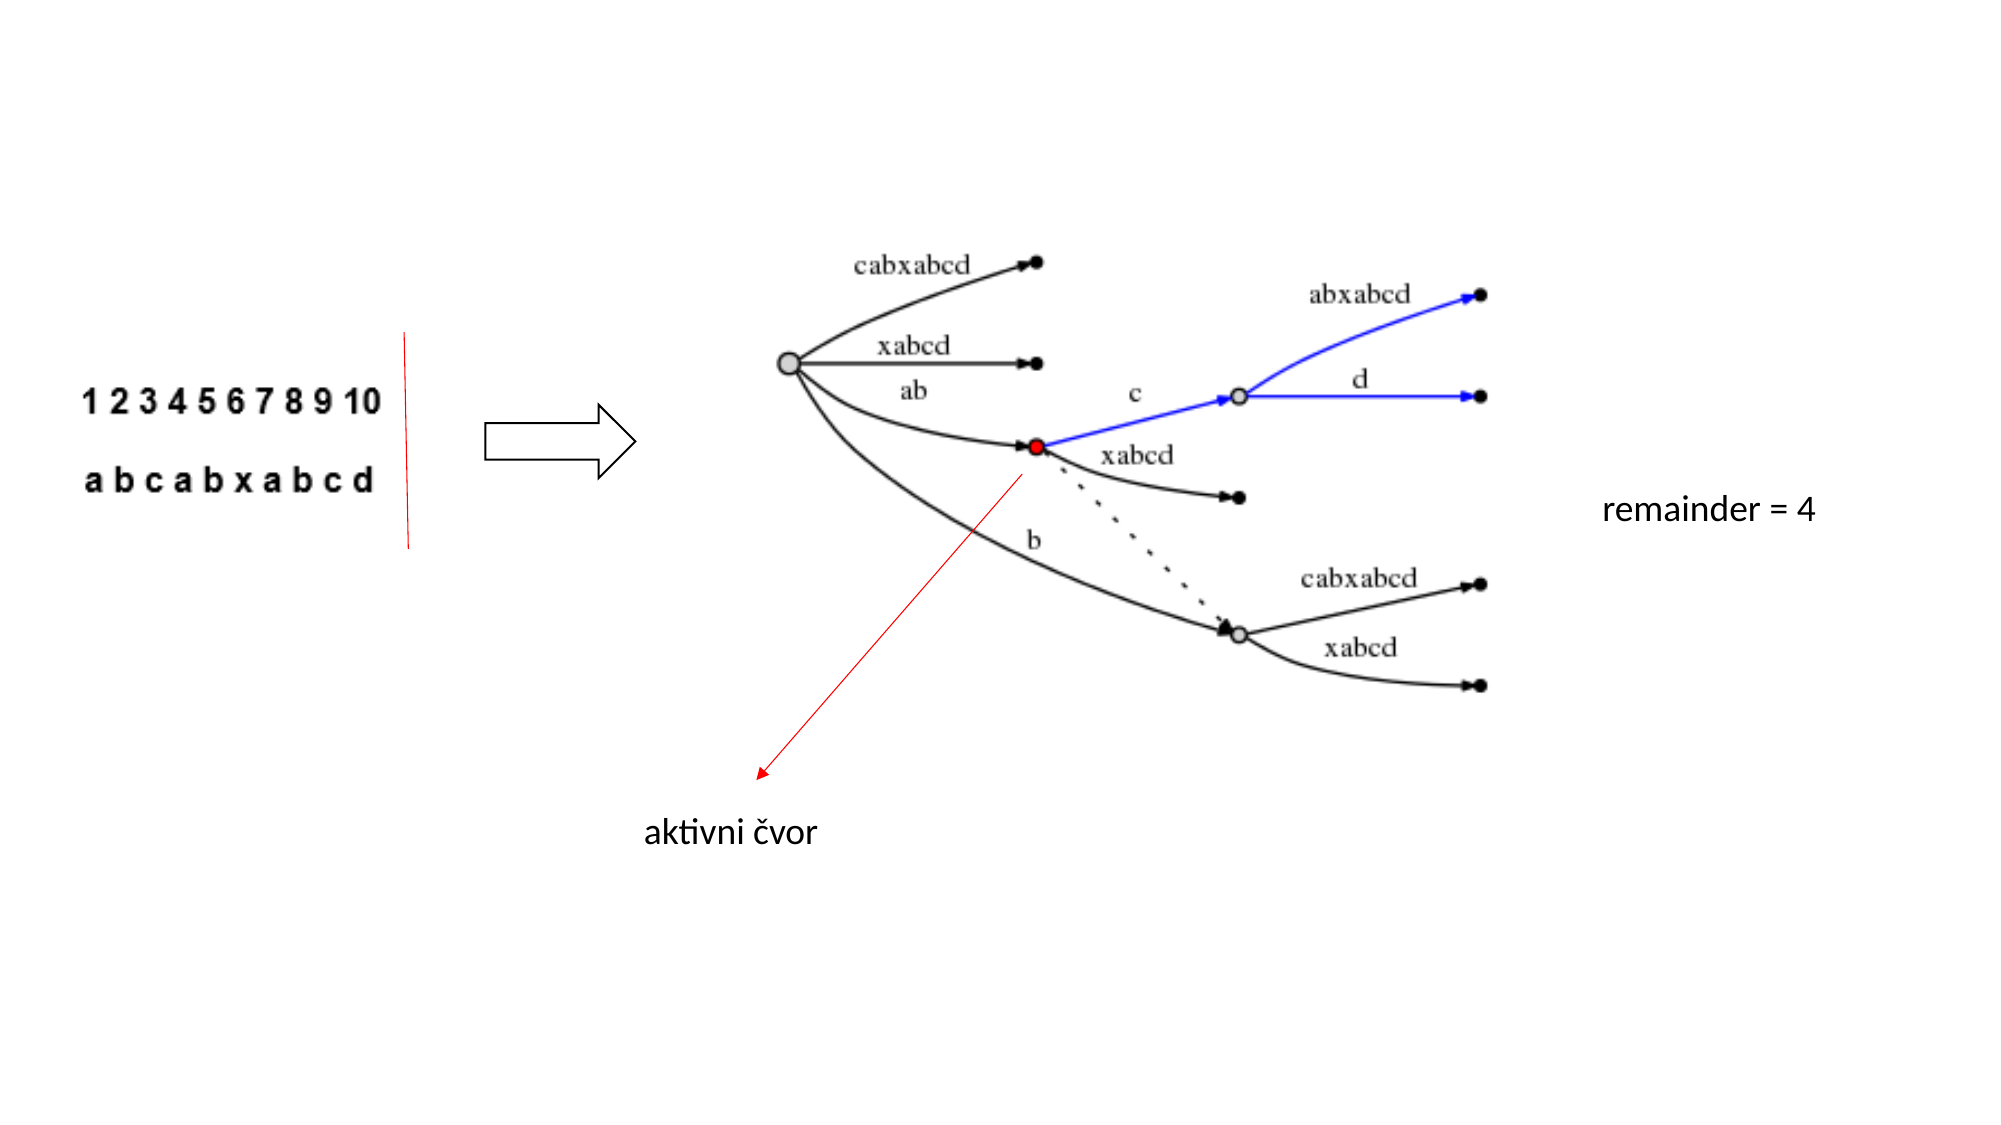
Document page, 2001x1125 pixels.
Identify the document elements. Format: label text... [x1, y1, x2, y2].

text_box [484, 402, 637, 481]
text_box aktivni čvor [629, 799, 850, 860]
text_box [756, 474, 1023, 781]
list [73, 362, 404, 519]
text_box remainder = 4 [1587, 476, 1873, 537]
picture [766, 239, 1499, 702]
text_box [404, 332, 409, 549]
